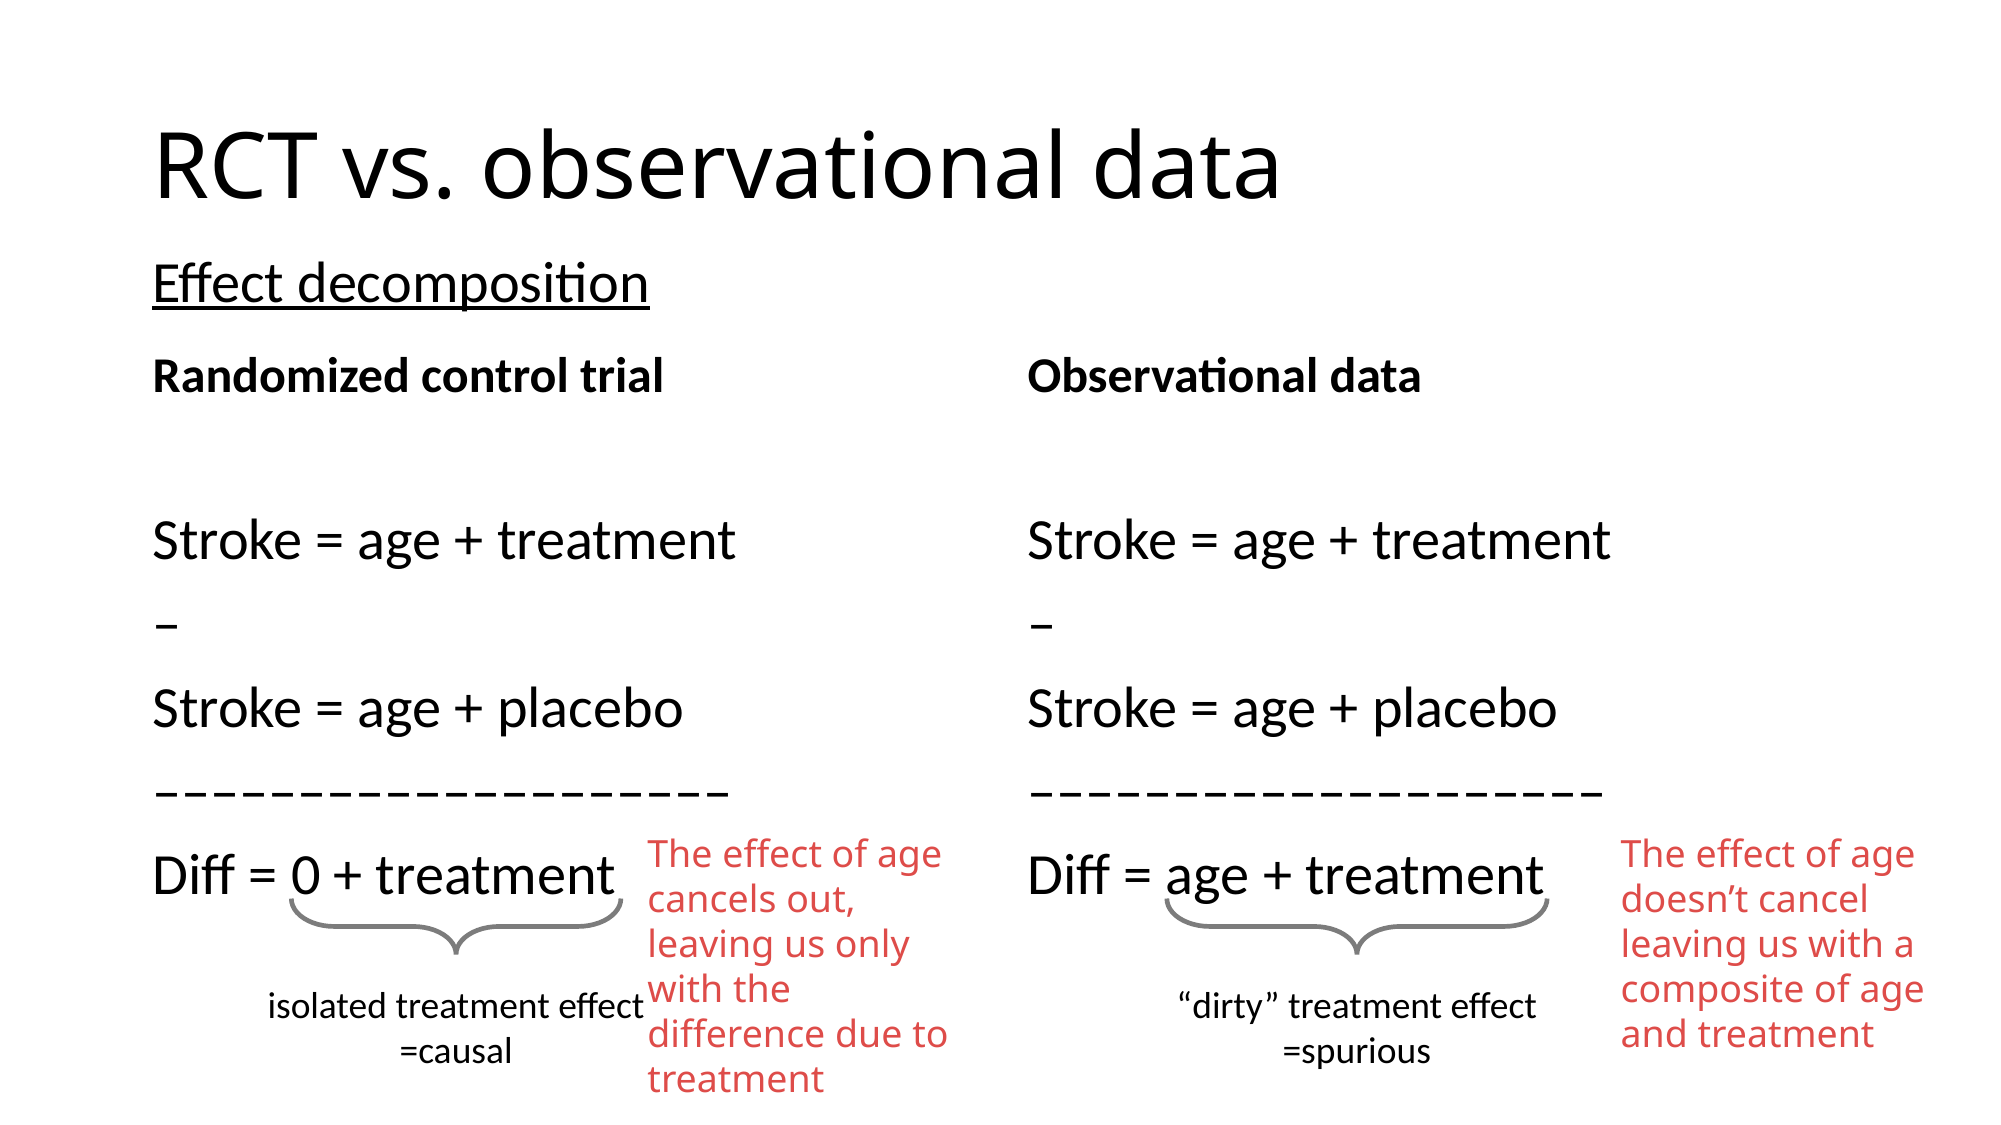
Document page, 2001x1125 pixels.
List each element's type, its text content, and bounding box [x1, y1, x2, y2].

title RCT vs. observational data [137, 59, 1863, 278]
text_box Effect decomposition [137, 244, 984, 330]
text_box [1166, 898, 1548, 955]
text_box [290, 898, 622, 955]
list Observational data [1012, 275, 1863, 410]
text_box isolated treatment effect =causal [245, 974, 632, 1079]
text_box The effect of age doesn’t cancel leaving us with a composite of age and treatment [1605, 822, 2000, 1063]
list Stroke = age + treatment – Stroke = age + placebo –––––––––––––––––––– Diff = 0 + treatment [137, 410, 984, 1016]
text_box The effect of age cancels out, leaving us only with the difference due to treatment [632, 822, 984, 1108]
list Stroke = age + treatment – Stroke = age + placebo –––––––––––––––––––– Diff = age + treatment [1012, 410, 1863, 1016]
list Randomized control trial [137, 330, 984, 410]
text_box “dirty” treatment effect =spurious [1145, 974, 1568, 1079]
